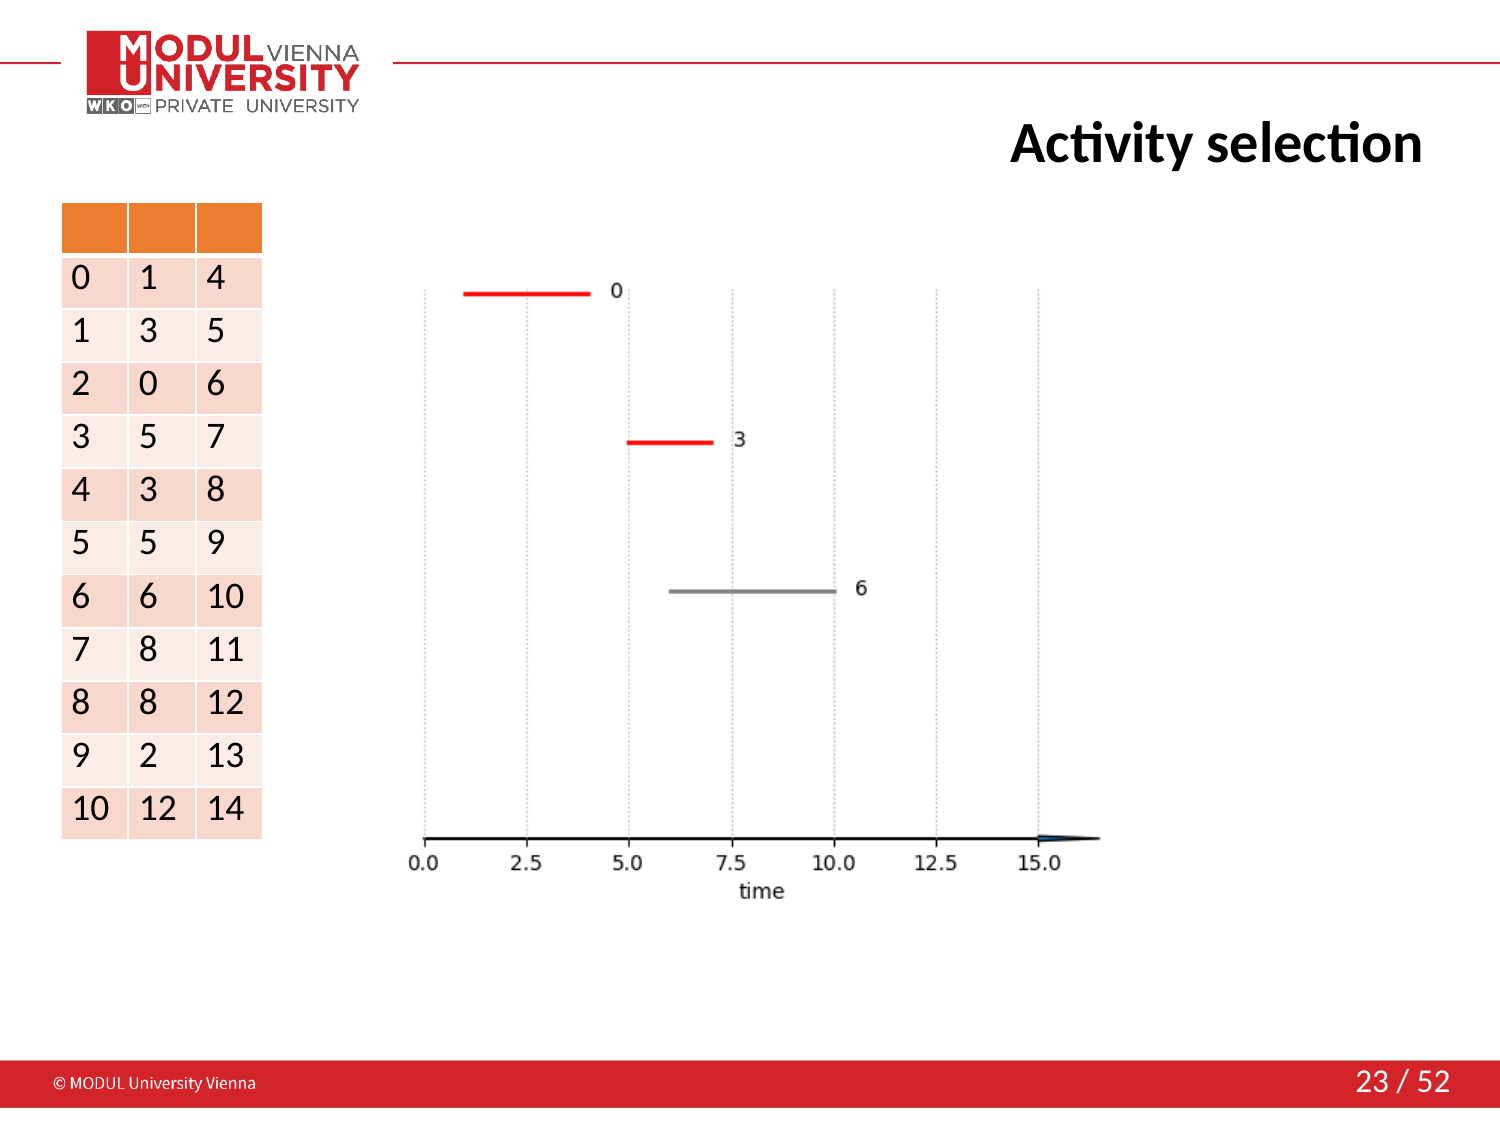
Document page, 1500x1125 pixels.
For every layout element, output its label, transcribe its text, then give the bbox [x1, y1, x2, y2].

picture [0, 0, 1500, 1125]
title Activity selection [51, 45, 1439, 233]
